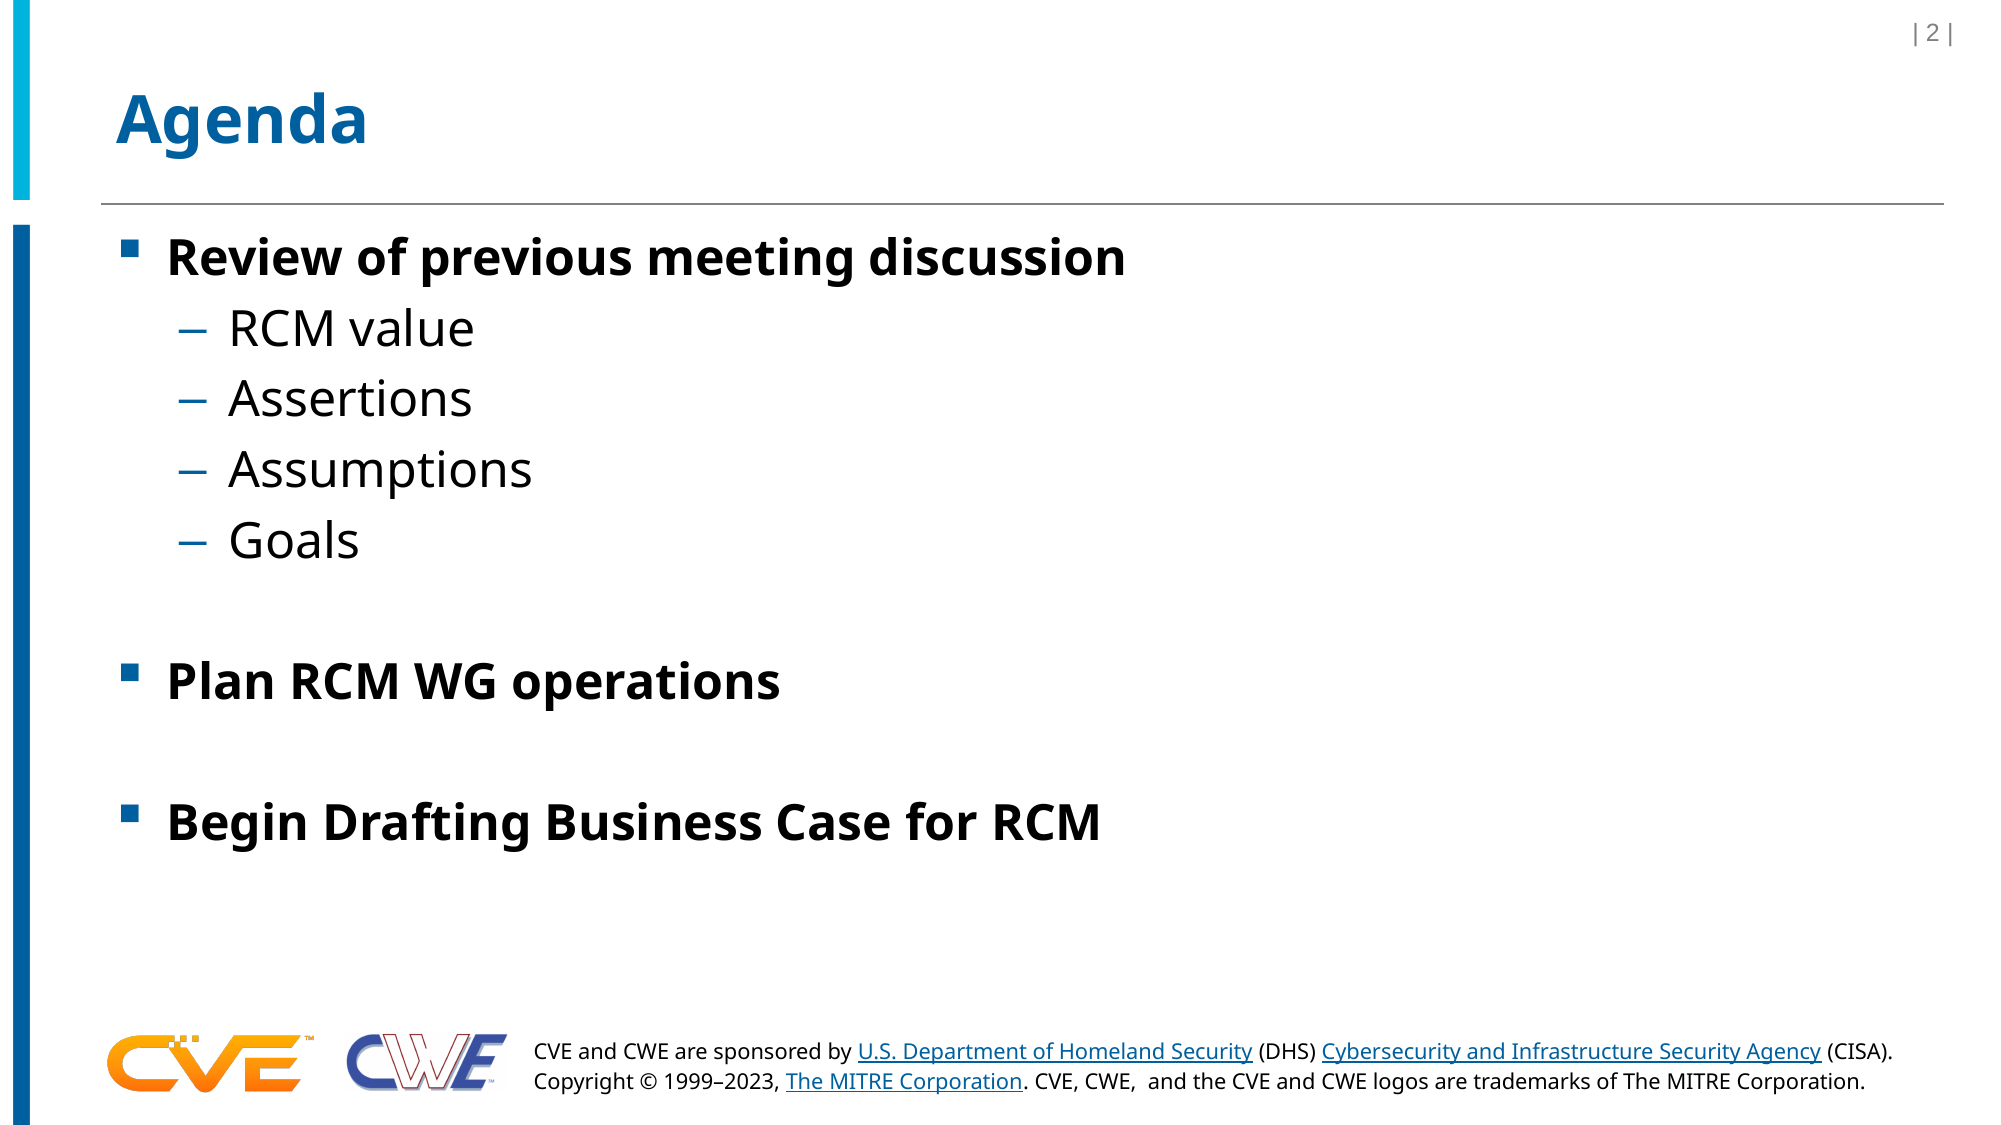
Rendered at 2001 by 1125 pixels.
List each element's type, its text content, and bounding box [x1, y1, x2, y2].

list Review of previous meeting discussion RCM value Assertions Assumptions Goals Plan RCM WG operations Begin Drafting Business Case for RCM [101, 224, 1945, 1012]
slide_number | 2 | [1685, 9, 1976, 51]
title Agenda [101, 60, 1945, 184]
picture [345, 1032, 509, 1092]
picture [90, 1022, 328, 1106]
